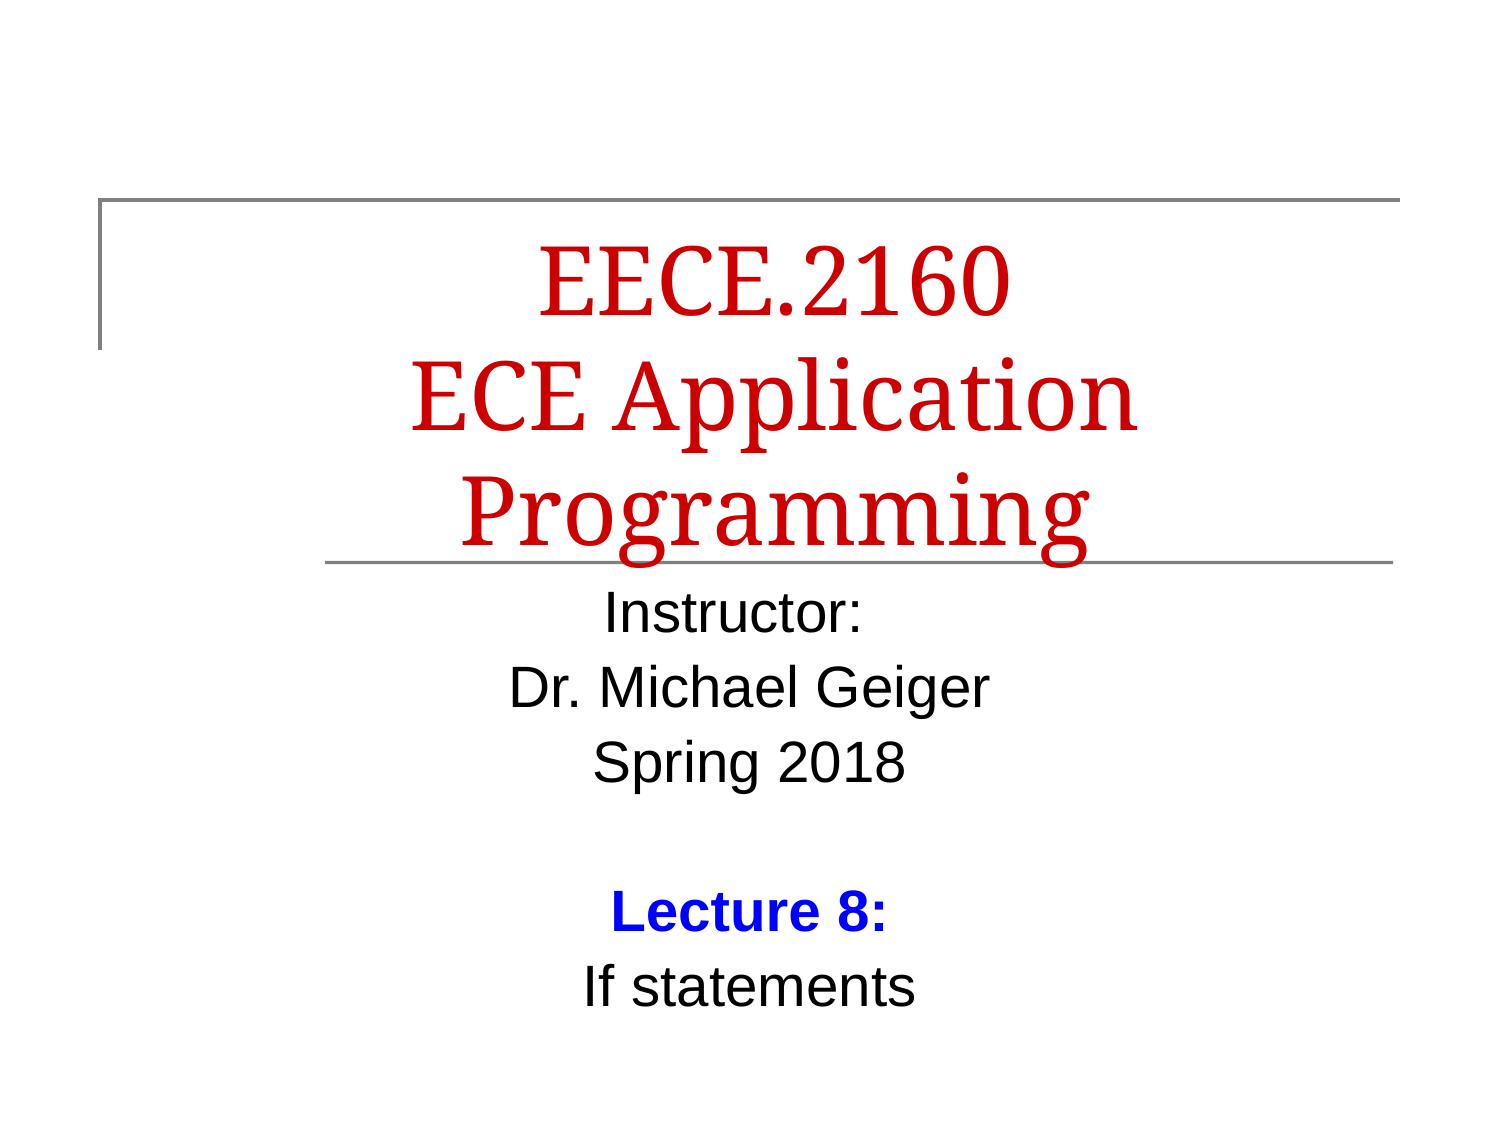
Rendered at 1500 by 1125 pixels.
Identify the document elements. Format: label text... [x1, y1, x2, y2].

title EECE.2160 ECE Application Programming [150, 212, 1401, 563]
subtitle Instructor: Dr. Michael Geiger Spring 2018 Lecture 8: If statements [0, 575, 1500, 1075]
